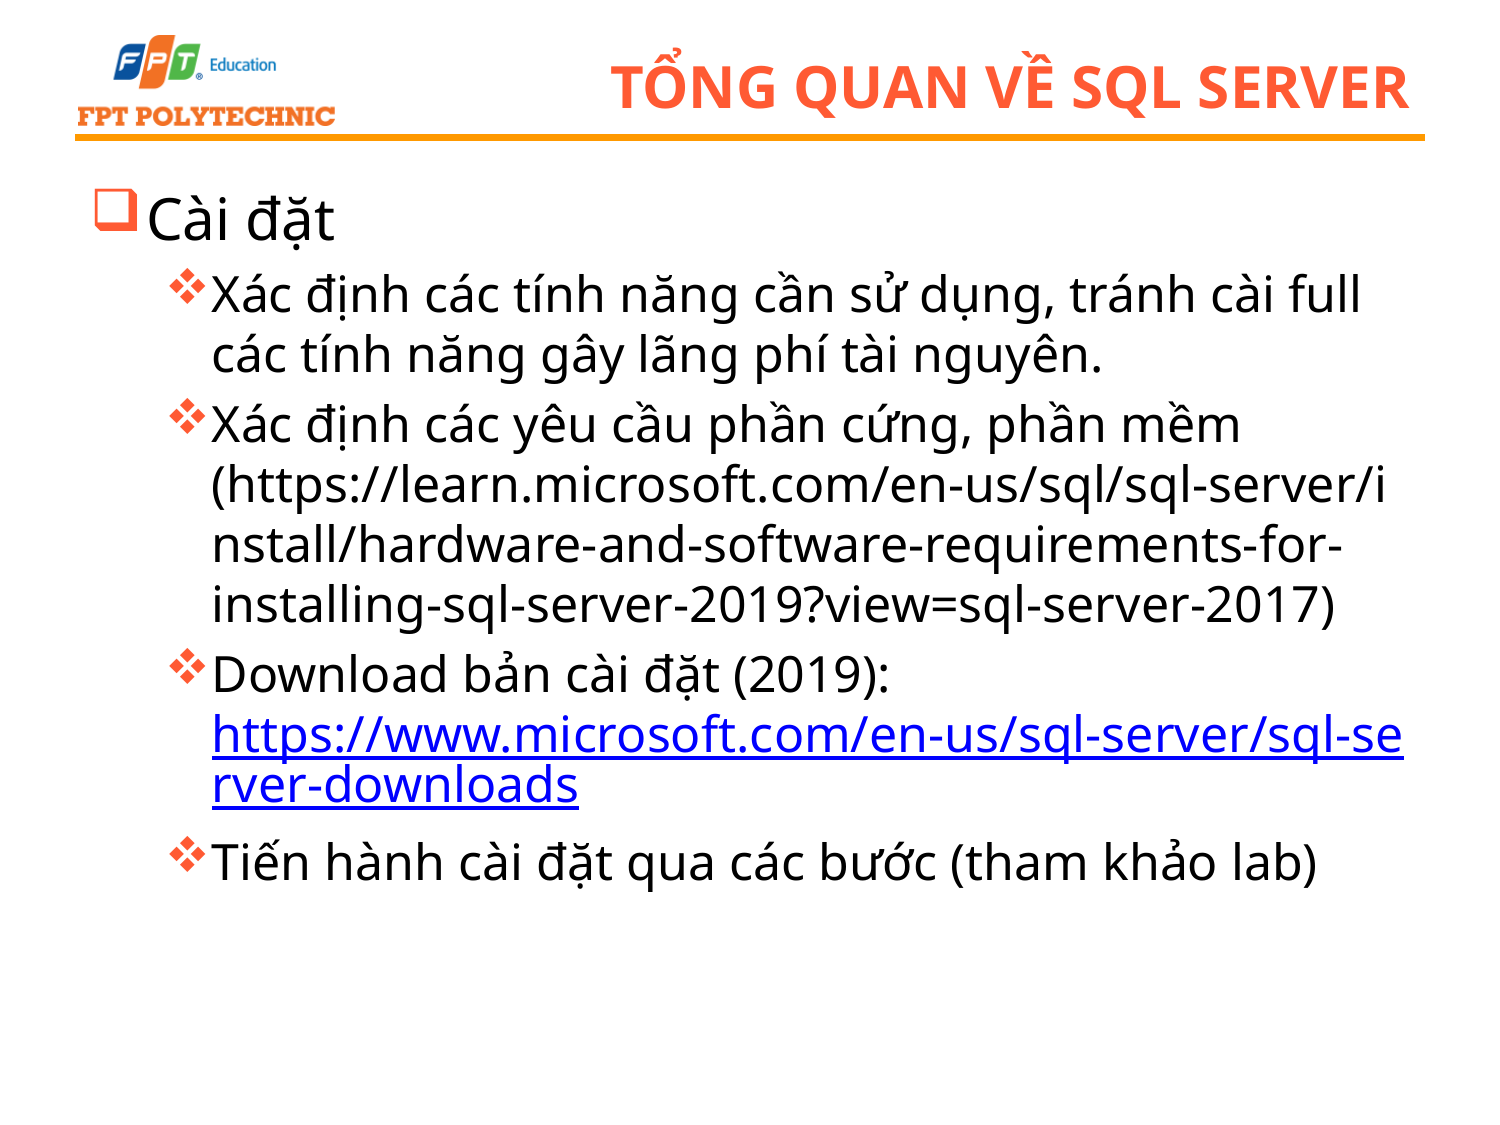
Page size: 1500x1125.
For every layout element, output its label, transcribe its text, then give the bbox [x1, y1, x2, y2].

list Cài đặt Xác định các tính năng cần sử dụng, tránh cài full các tính năng gây lãng phí tài nguyên. Xác định các yêu cầu phần cứng, phần mềm (https://learn.microsoft.com/en-us/sql/sql-server/install/hardware-and-software-requirements-for-installing-sql-server-2019?view=sql-server-2017) Download bản cài đặt (2019): https://www.microsoft.com/en-us/sql-server/sql-server-downloads Tiến hành cài đặt qua các bước (tham khảo lab) [75, 174, 1425, 1038]
title Tổng quan về SQL Server [337, 45, 1425, 125]
picture [78, 35, 338, 126]
